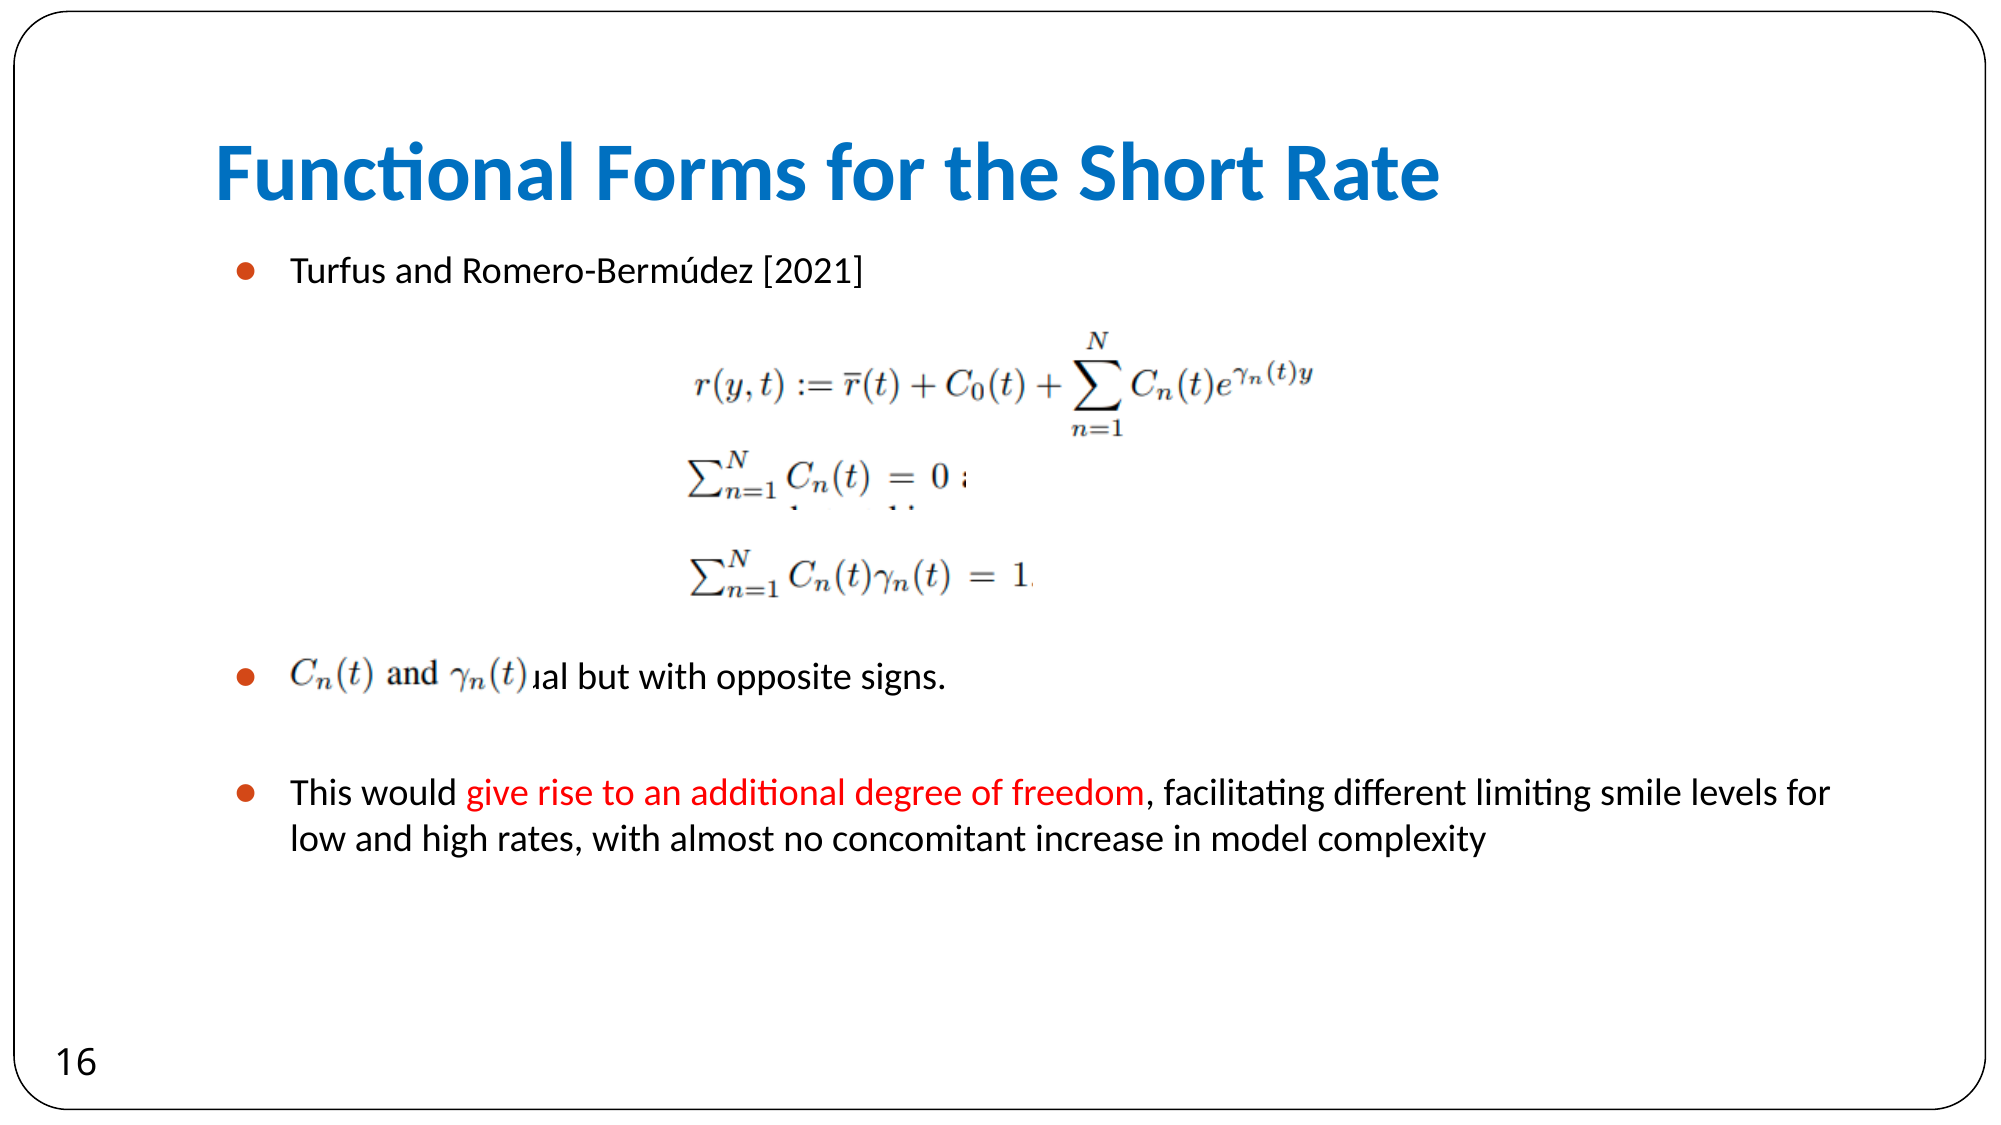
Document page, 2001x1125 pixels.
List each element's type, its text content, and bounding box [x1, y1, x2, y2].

picture [283, 651, 533, 702]
picture [685, 524, 1033, 601]
list Turfus and Romero-Bermúdez [2021] equal but with opposite signs. This would give rise to an additional degree of freedom, facilitating different limiting smile levels for low and high rates, with almost no concomitant increase in model complexity [200, 237, 1900, 988]
title Functional Forms for the Short Rate [200, 45, 1900, 233]
picture [685, 288, 1315, 510]
